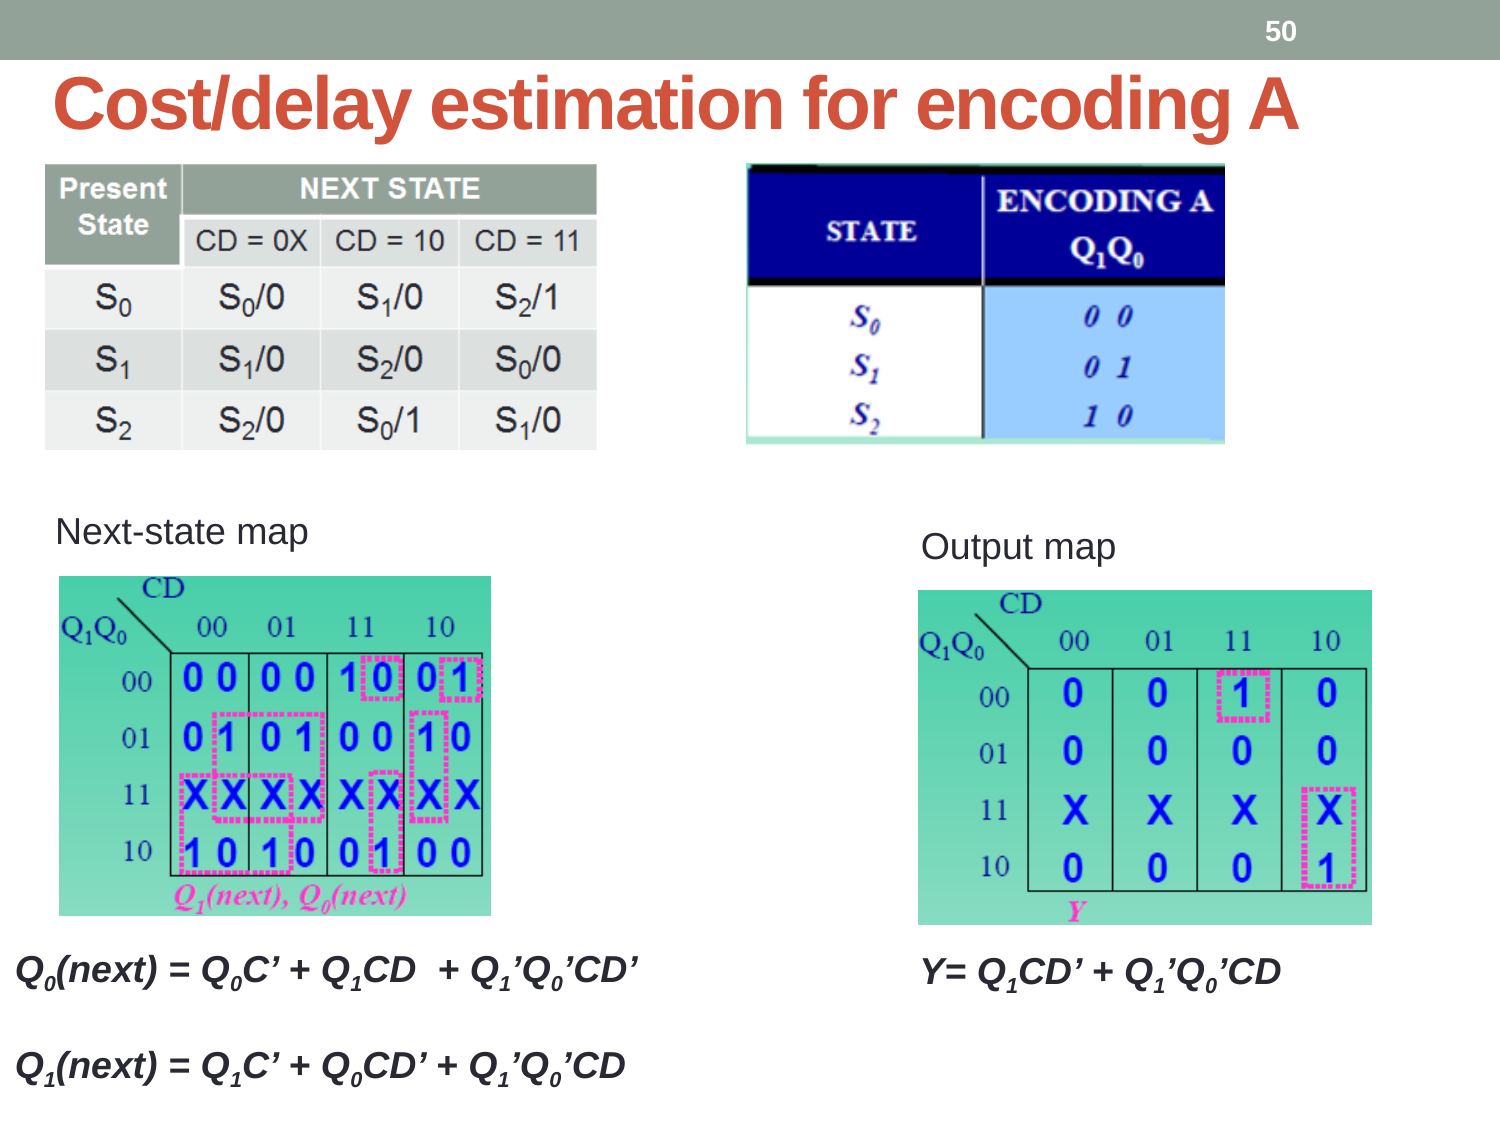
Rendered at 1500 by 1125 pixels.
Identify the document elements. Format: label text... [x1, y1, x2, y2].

text_box Q0(next) = Q0C’ + Q1CD + Q1’Q0’CD’ Q1(next) = Q1C’ + Q0CD’ + Q1’Q0’CD [0, 937, 680, 1125]
picture [918, 590, 1372, 926]
text_box Output map [874, 514, 1163, 575]
text_box Next-state map [12, 499, 363, 560]
picture [59, 576, 492, 917]
title Cost/delay estimation for encoding A [37, 37, 1388, 163]
picture [45, 164, 598, 451]
picture [745, 163, 1226, 451]
slide_number 50 [1250, 3, 1425, 57]
text_box Y= Q1CD’ + Q1’Q0’CD [904, 939, 1492, 1006]
